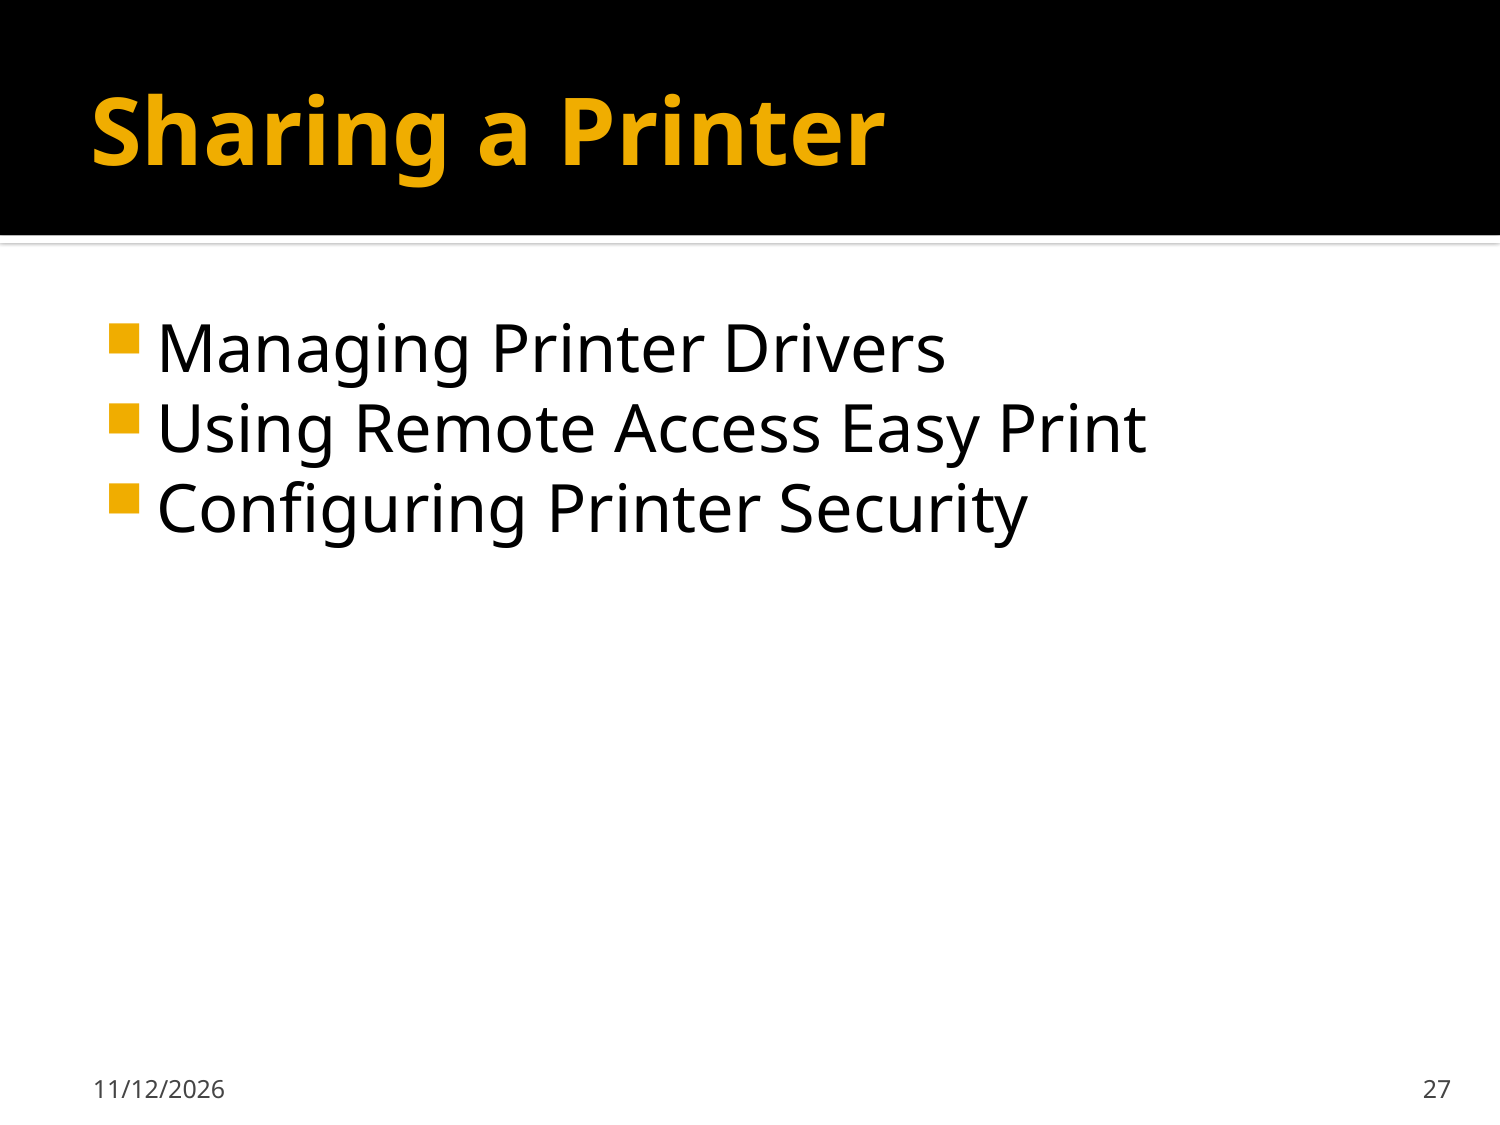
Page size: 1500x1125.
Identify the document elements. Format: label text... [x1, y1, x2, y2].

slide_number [75, 1062, 425, 1108]
title Sharing a Printer [75, 25, 1425, 231]
list Managing Printer Drivers Using Remote Access Easy Print Configuring Printer Security [75, 291, 1425, 1050]
slide_number 27 [1345, 1062, 1467, 1108]
